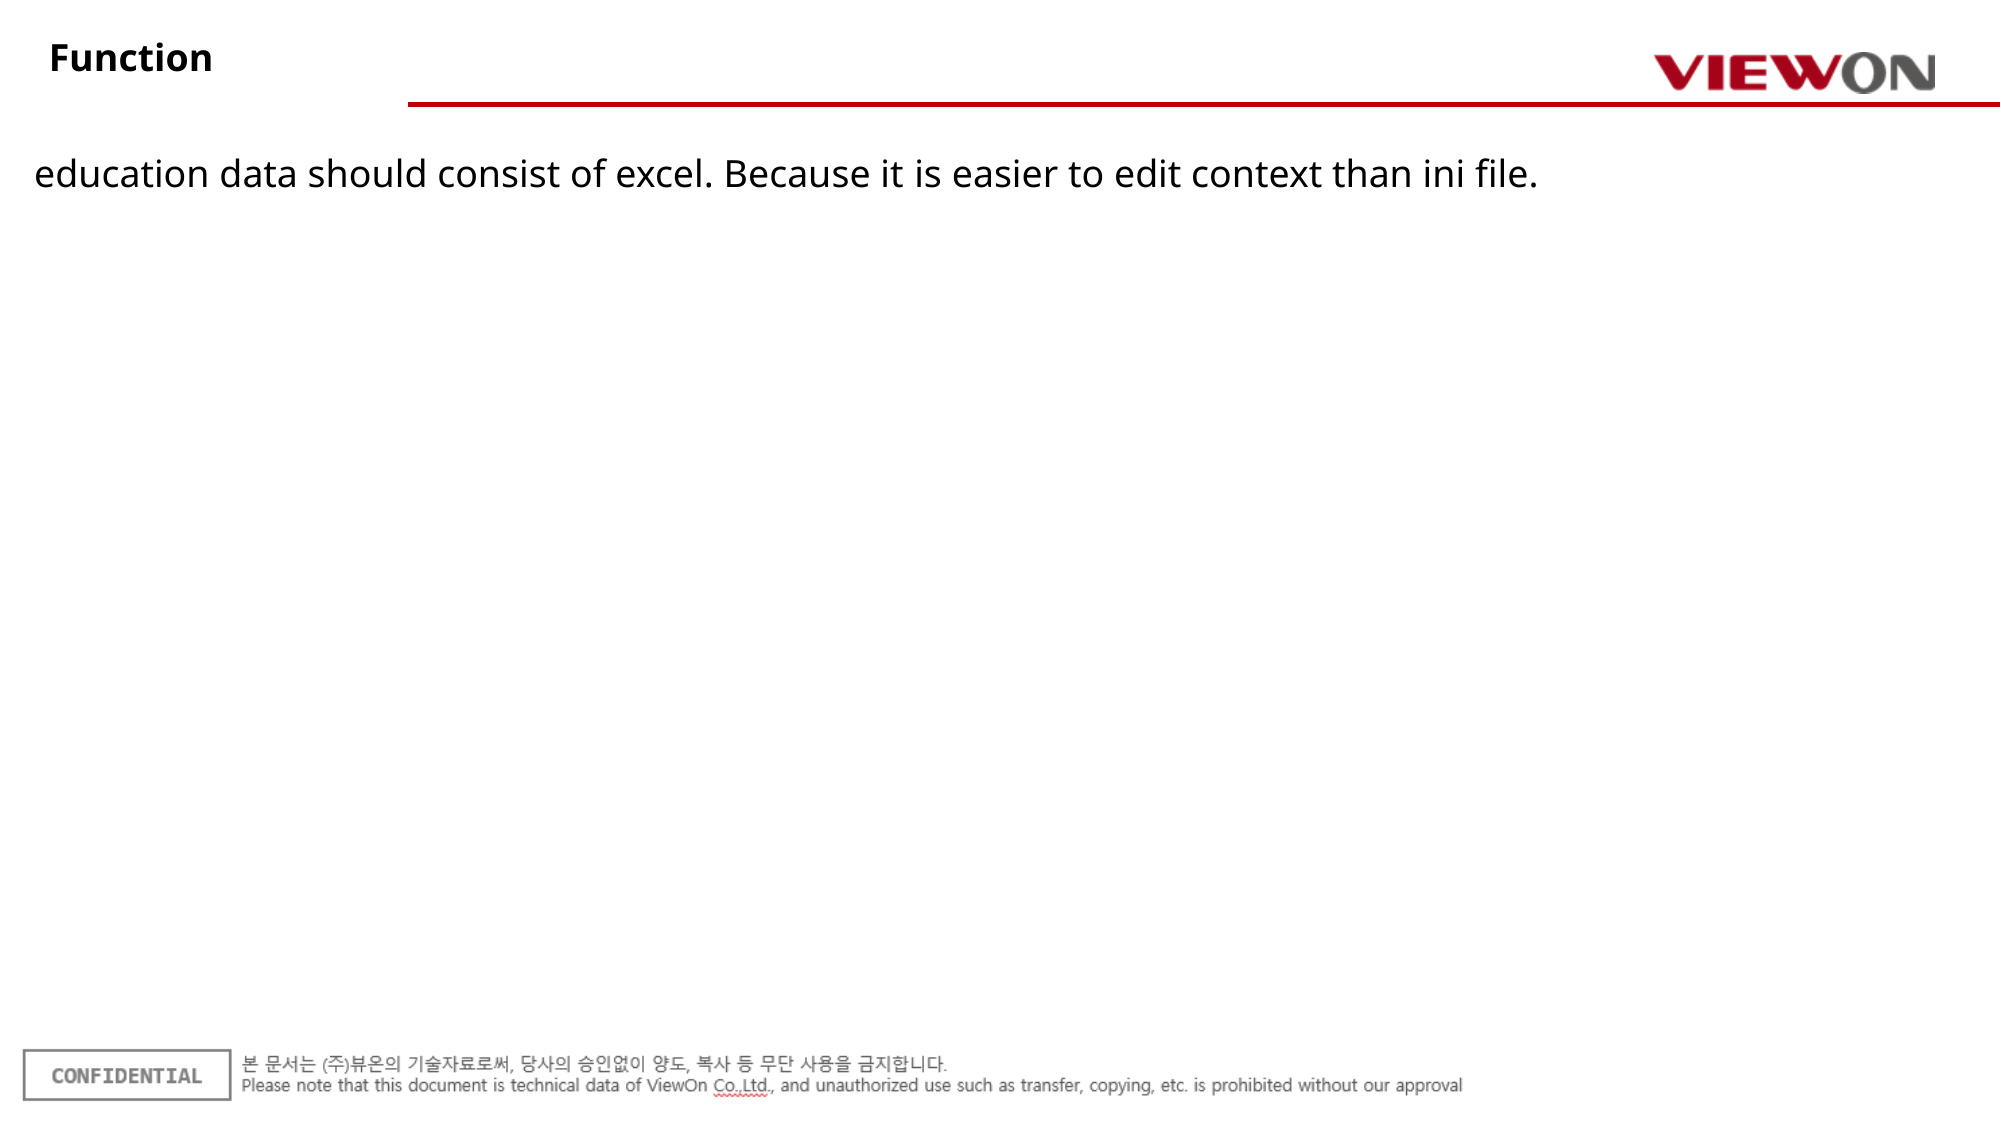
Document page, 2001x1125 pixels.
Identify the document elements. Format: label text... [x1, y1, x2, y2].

picture [19, 1037, 1499, 1112]
picture [1654, 52, 1935, 94]
text_box Function [33, 26, 1122, 87]
text_box education data should consist of excel. Because it is easier to edit context than ini file. [19, 142, 1832, 338]
